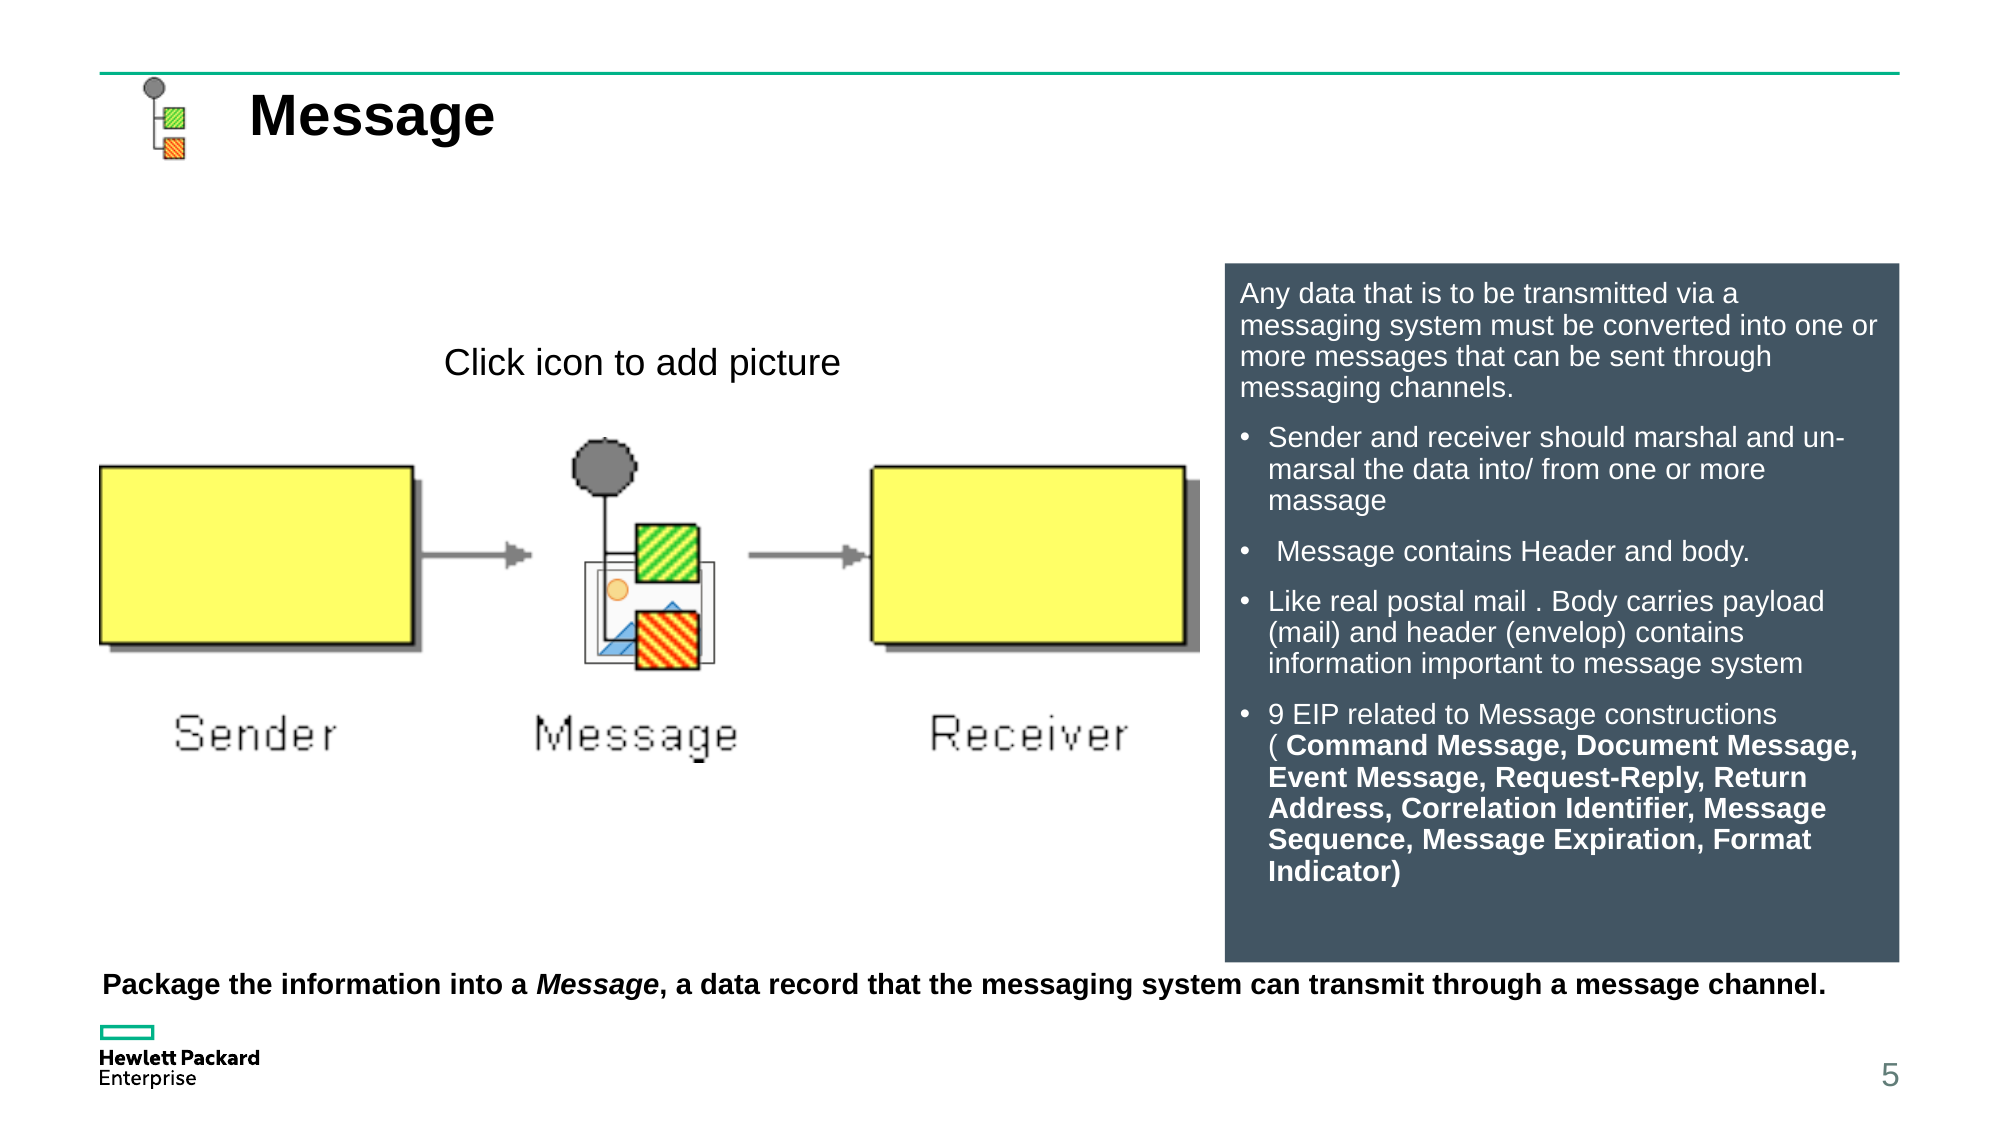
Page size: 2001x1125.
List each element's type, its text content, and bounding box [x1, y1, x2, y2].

text_box Package the information into a Message, a data record that the messaging system can transmit through a message channel. [87, 958, 1887, 1008]
list Any data that is to be transmitted via a messaging system must be converted into one or more messages that can be sent through messaging channels. Sender and receiver should marshal and un-marsal the data into/ from one or more massage Message contains Header and body. Like real postal mail . Body carries payload (mail) and header (envelop) contains information important to message system 9 EIP related to Message constructions ( Command Message, Document Message, Event Message, Request-Reply, Return Address, Correlation Identifier, Message Sequence, Message Expiration, Format Indicator) [1224, 263, 1900, 963]
title Message [99, 85, 1900, 225]
picture [124, 76, 204, 161]
picture [99, 263, 1200, 963]
slide_number 5 [1812, 1054, 1900, 1093]
